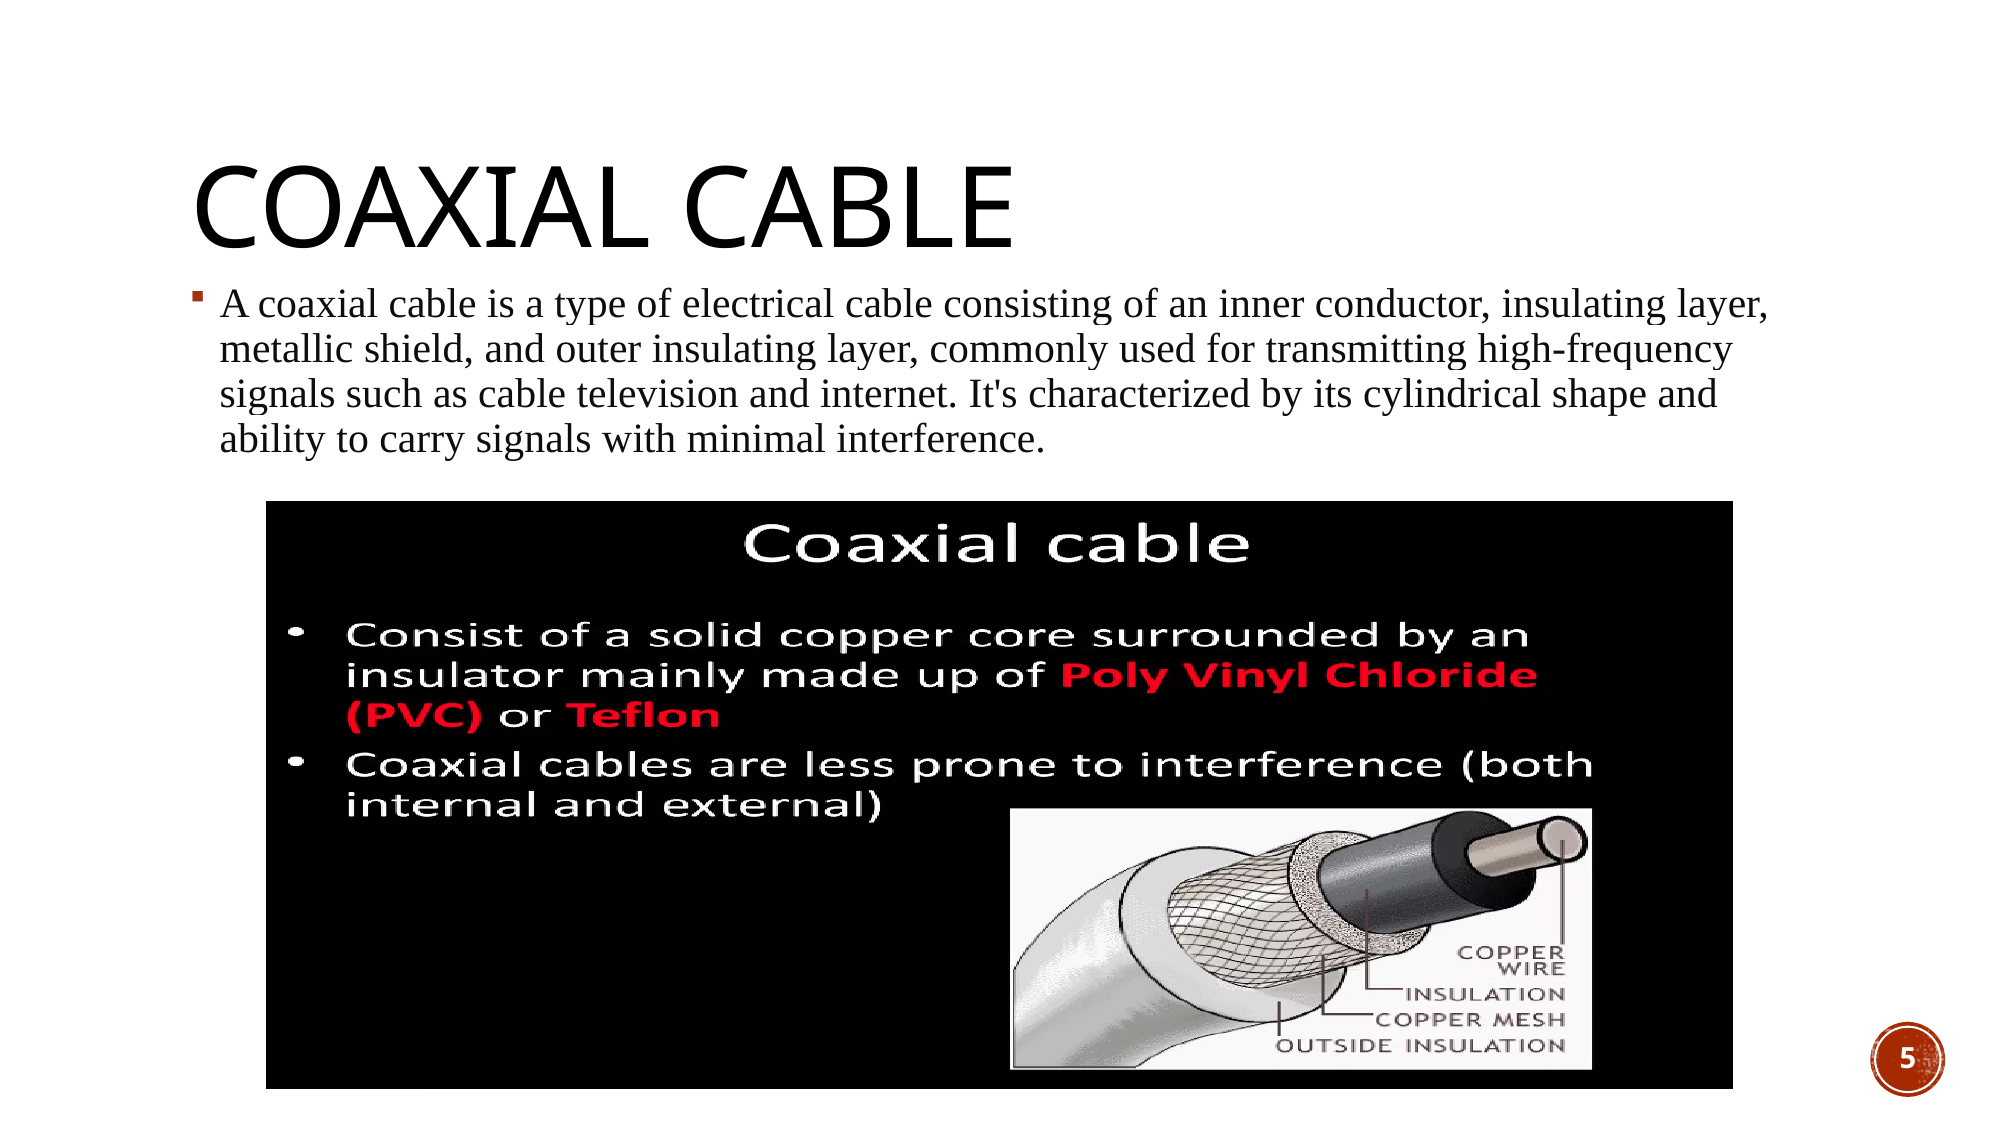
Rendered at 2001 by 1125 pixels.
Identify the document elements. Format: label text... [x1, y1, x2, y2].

slide_number 5 [1855, 1028, 1961, 1089]
picture [266, 501, 1731, 1088]
list A coaxial cable is a type of electrical cable consisting of an inner conductor, insulating layer, metallic shield, and outer insulating layer, commonly used for transmitting high-frequency signals such as cable television and internet. It's characterized by its cylindrical shape and ability to carry signals with minimal interference. [174, 273, 1825, 939]
title Coaxial cable [175, 79, 1826, 344]
